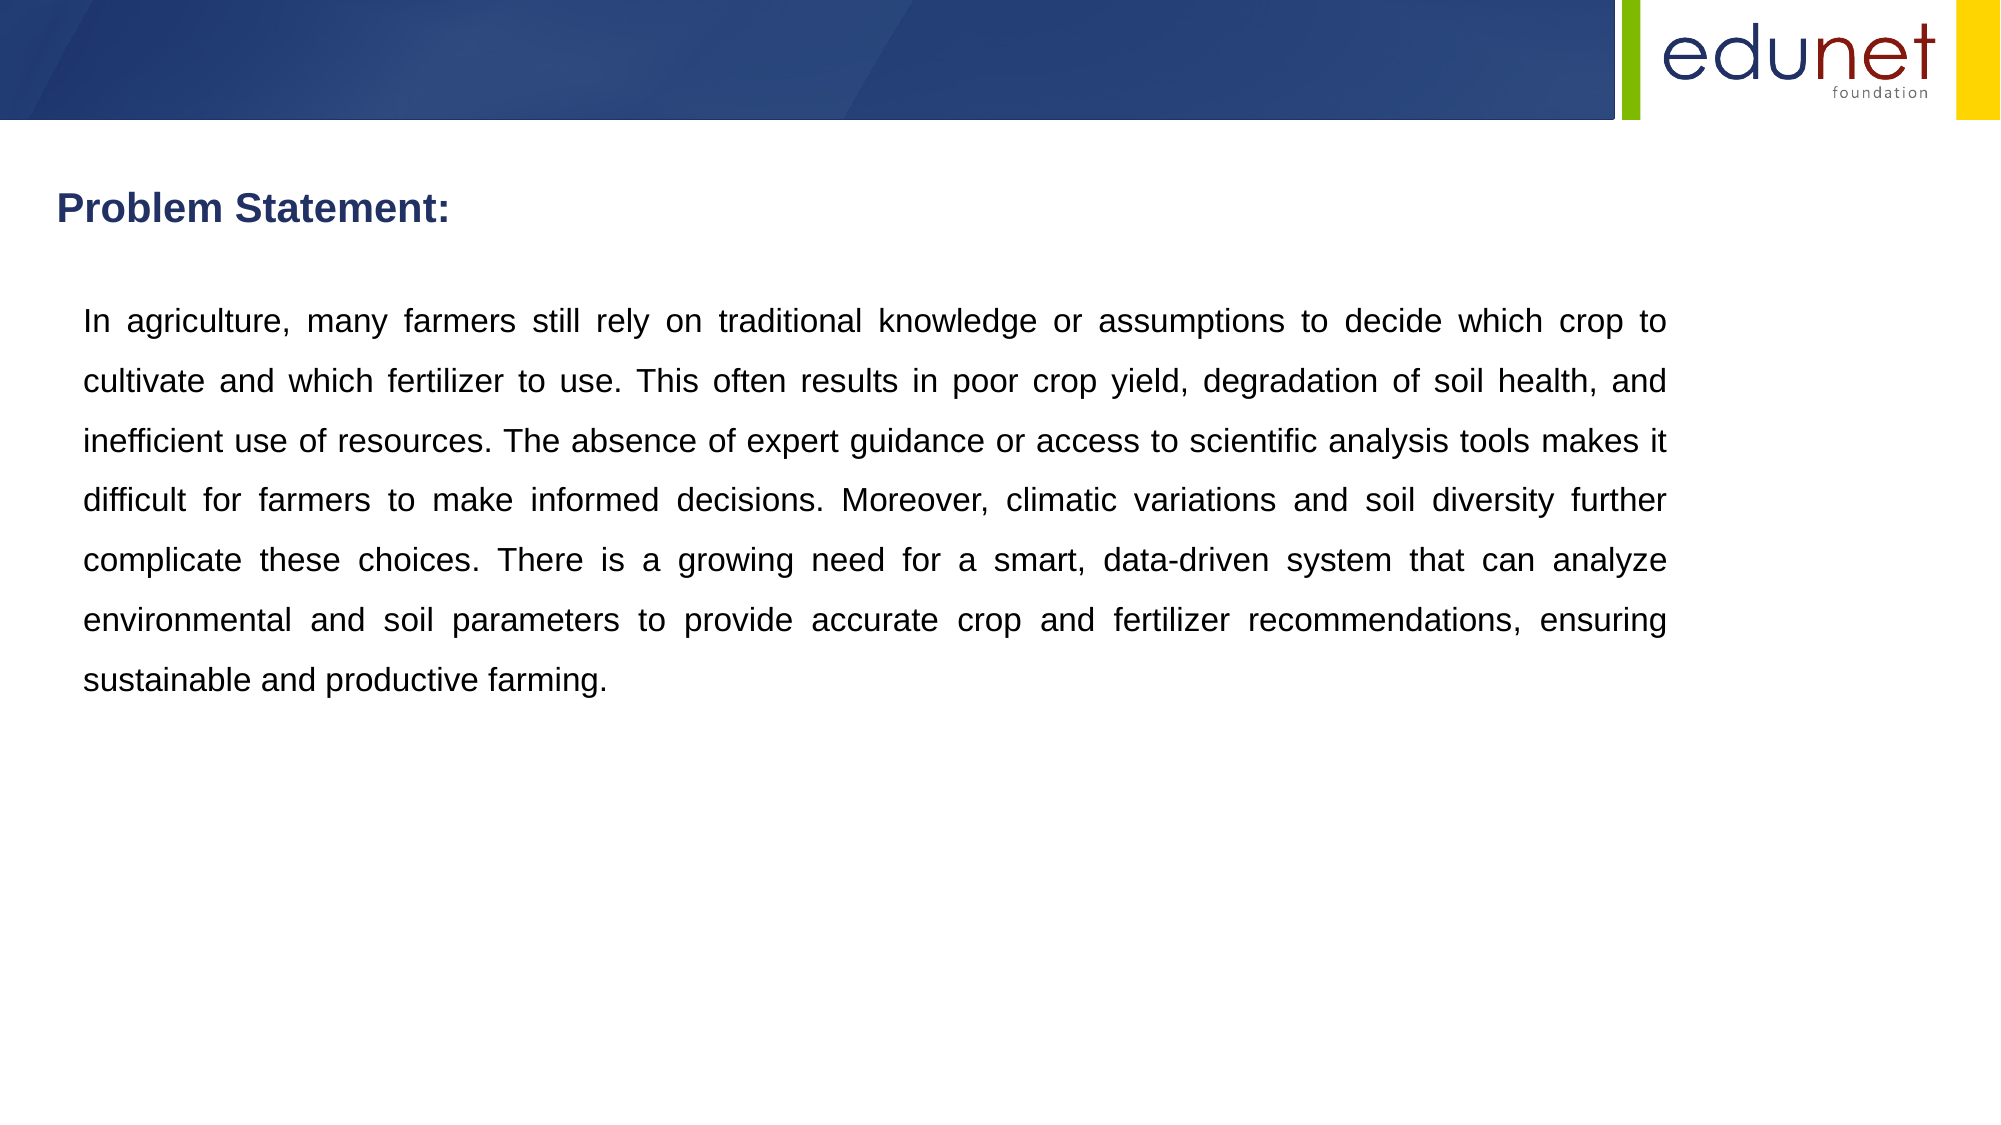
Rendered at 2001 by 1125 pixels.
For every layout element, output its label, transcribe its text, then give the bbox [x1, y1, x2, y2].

picture [1652, 12, 1948, 108]
text_box Problem Statement: [41, 172, 1043, 238]
text_box In agriculture, many farmers still rely on traditional knowledge or assumptions to decide which crop to cultivate and which fertilizer to use. This often results in poor crop yield, degradation of soil health, and inefficient use of resources. The absence of expert guidance or access to scientific analysis tools makes it difficult for farmers to make informed decisions. Moreover, climatic variations and soil diversity further complicate these choices. There is a growing need for a smart, data-driven system that can analyze environmental and soil parameters to provide accurate crop and fertilizer recommendations, ensuring sustainable and productive farming. [68, 271, 1685, 838]
